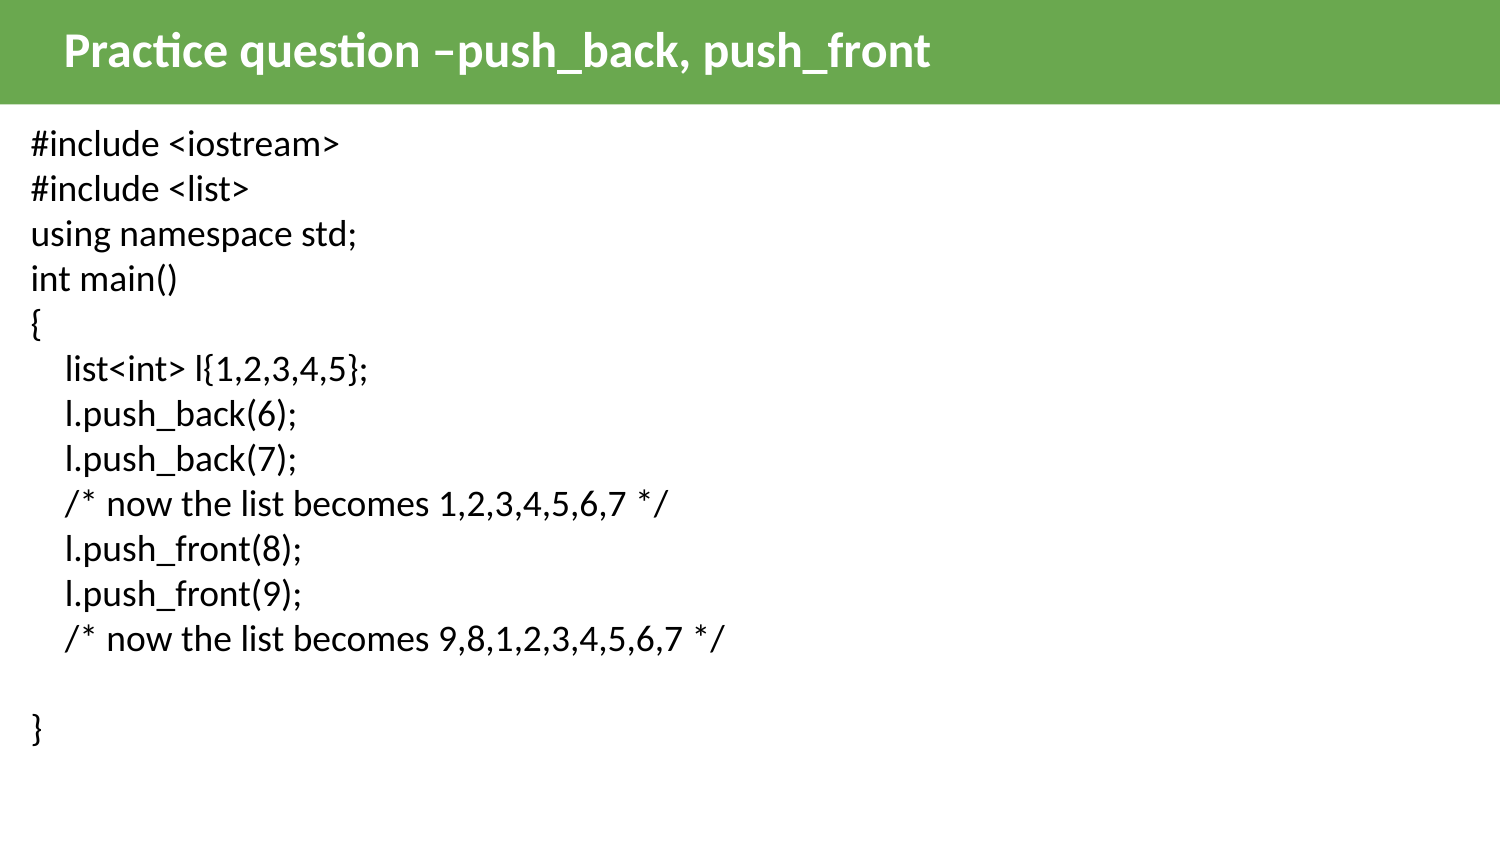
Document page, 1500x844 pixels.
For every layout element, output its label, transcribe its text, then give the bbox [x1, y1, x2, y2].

text_box #include <iostream> #include <list> using namespace std; int main() { list<int> l{1,2,3,4,5}; l.push_back(6); l.push_back(7); /* now the list becomes 1,2,3,4,5,6,7 */ l.push_front(8); l.push_front(9); /* now the list becomes 9,8,1,2,3,4,5,6,7 */ } [15, 104, 1485, 823]
text_box Practice question –push_back, push_front [63, 15, 1203, 80]
